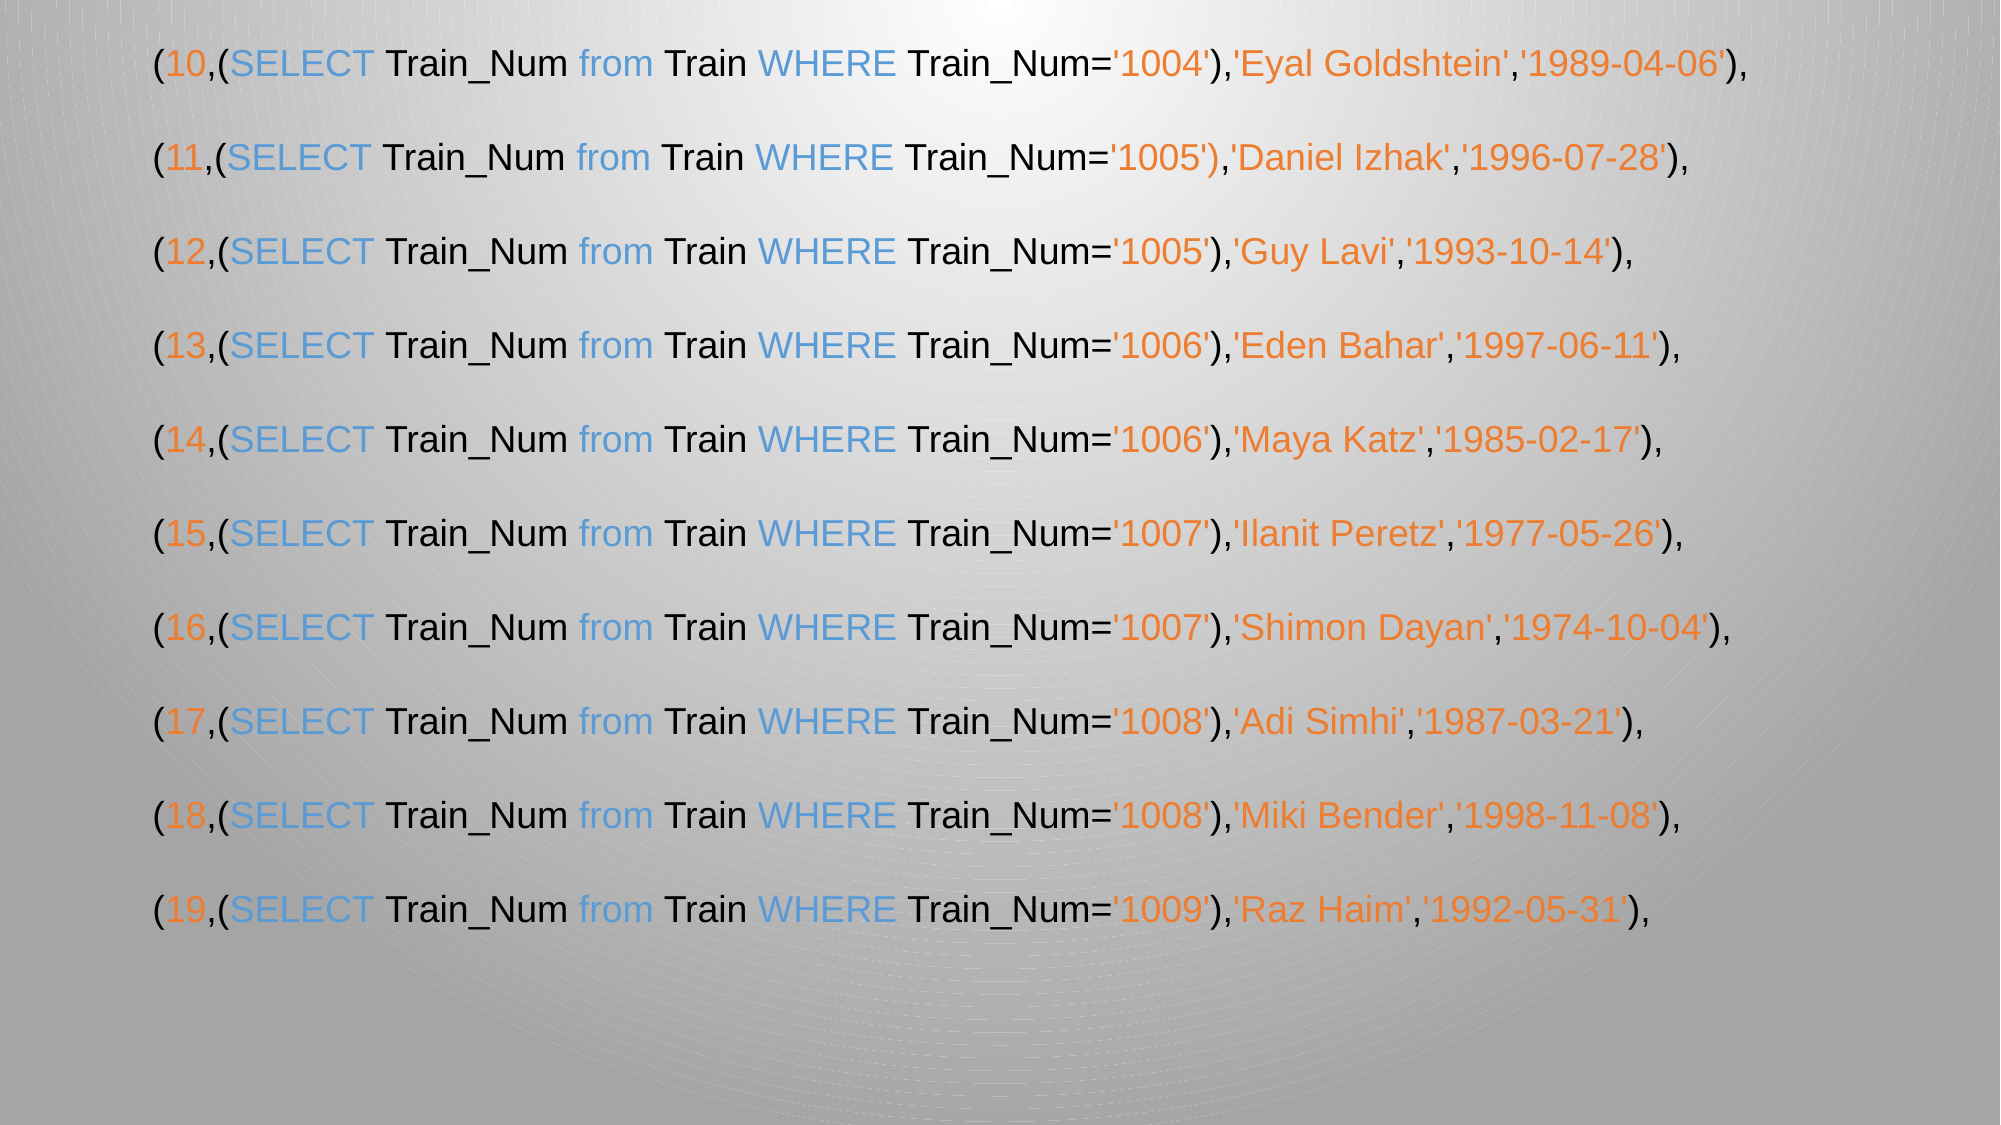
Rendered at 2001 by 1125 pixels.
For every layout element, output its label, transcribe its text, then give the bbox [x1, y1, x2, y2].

list (10,(SELECT Train_Num from Train WHERE Train_Num='1004'),'Eyal Goldshtein','1989-04-06'), (11,(SELECT Train_Num from Train WHERE Train_Num='1005'),'Daniel Izhak','1996-07-28'), (12,(SELECT Train_Num from Train WHERE Train_Num='1005'),'Guy Lavi','1993-10-14'), (13,(SELECT Train_Num from Train WHERE Train_Num='1006'),'Eden Bahar','1997-06-11'), (14,(SELECT Train_Num from Train WHERE Train_Num='1006'),'Maya Katz','1985-02-17'), (15,(SELECT Train_Num from Train WHERE Train_Num='1007'),'Ilanit Peretz','1977-05-26'), (16,(SELECT Train_Num from Train WHERE Train_Num='1007'),'Shimon Dayan','1974-10-04'), (17,(SELECT Train_Num from Train WHERE Train_Num='1008'),'Adi Simhi','1987-03-21'), (18,(SELECT Train_Num from Train WHERE Train_Num='1008'),'Miki Bender','1998-11-08'), (19,(SELECT Train_Num from Train WHERE Train_Num='1009'),'Raz Haim','1992-05-31'), [137, 28, 1863, 1014]
